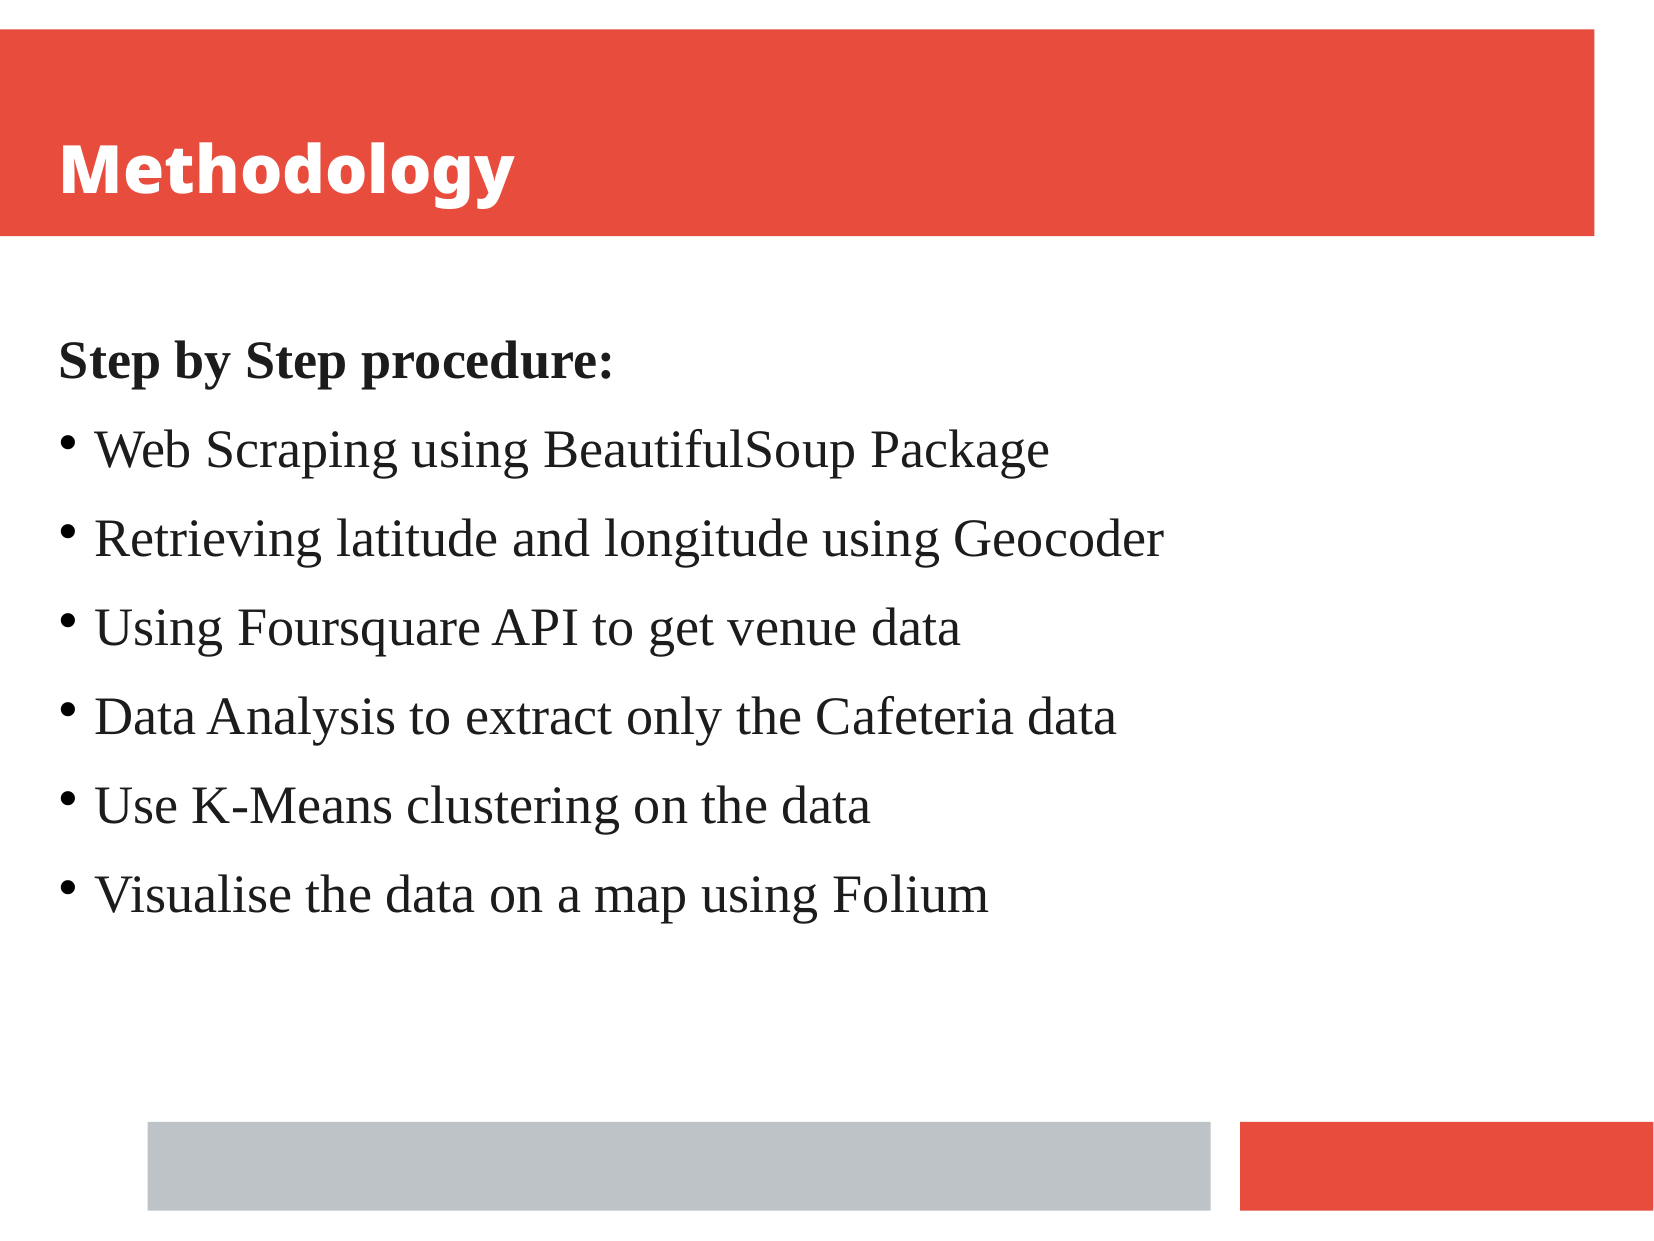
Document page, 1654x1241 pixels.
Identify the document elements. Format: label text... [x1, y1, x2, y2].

text_box Methodology [58, 58, 1595, 207]
text_box Step by Step procedure: Web Scraping using BeautifulSoup Package Retrieving latitude and longitude using Geocoder Using Foursquare API to get venue data Data Analysis to extract only the Cafeteria data Use K-Means clustering on the data Visualise the data on a map using Folium [58, 324, 1565, 1093]
